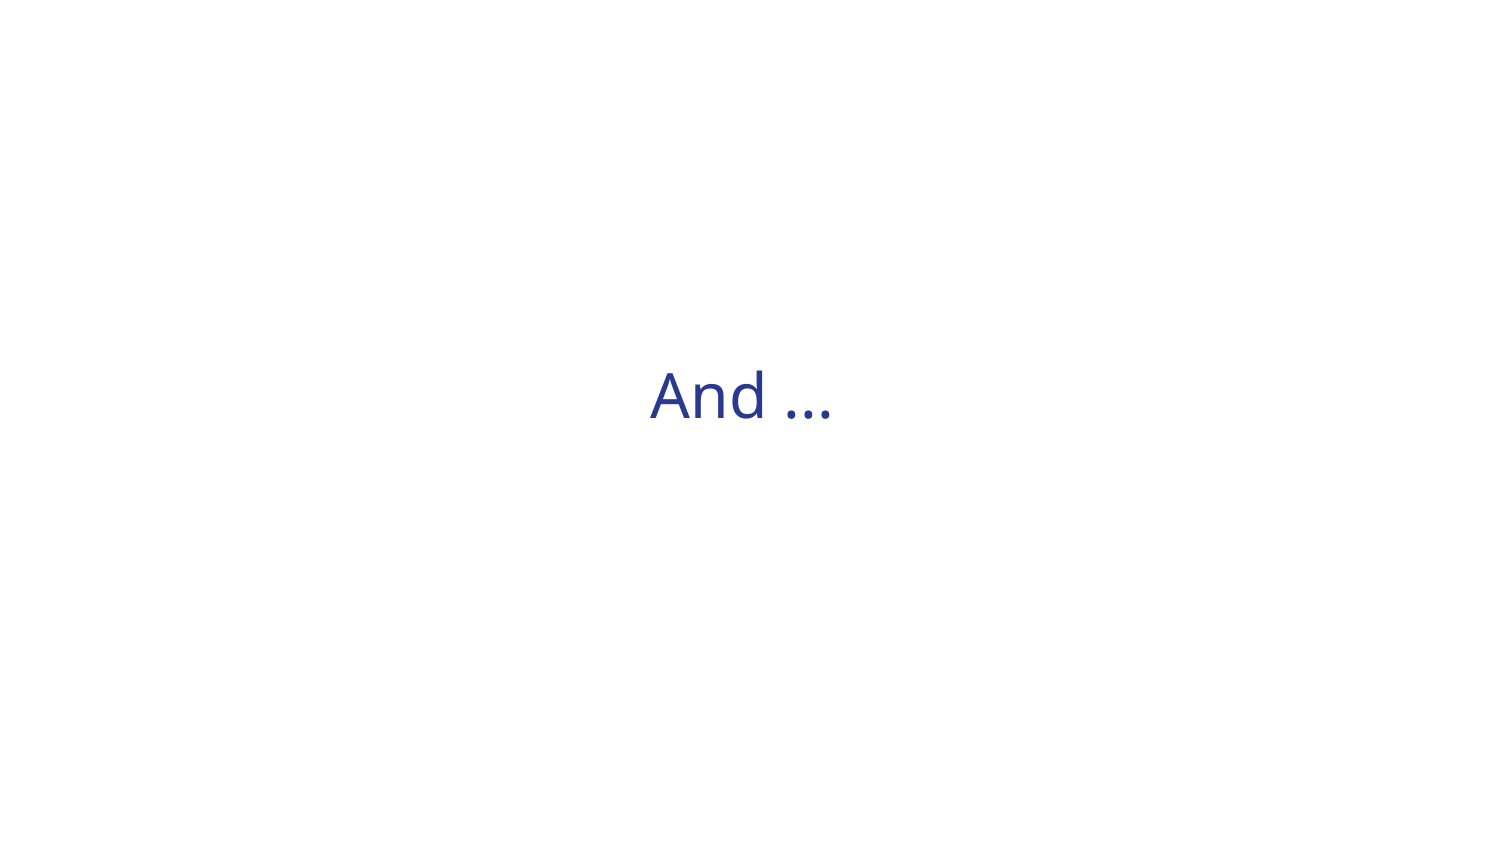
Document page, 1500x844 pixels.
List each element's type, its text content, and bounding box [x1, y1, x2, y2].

title And ... [635, 341, 865, 441]
